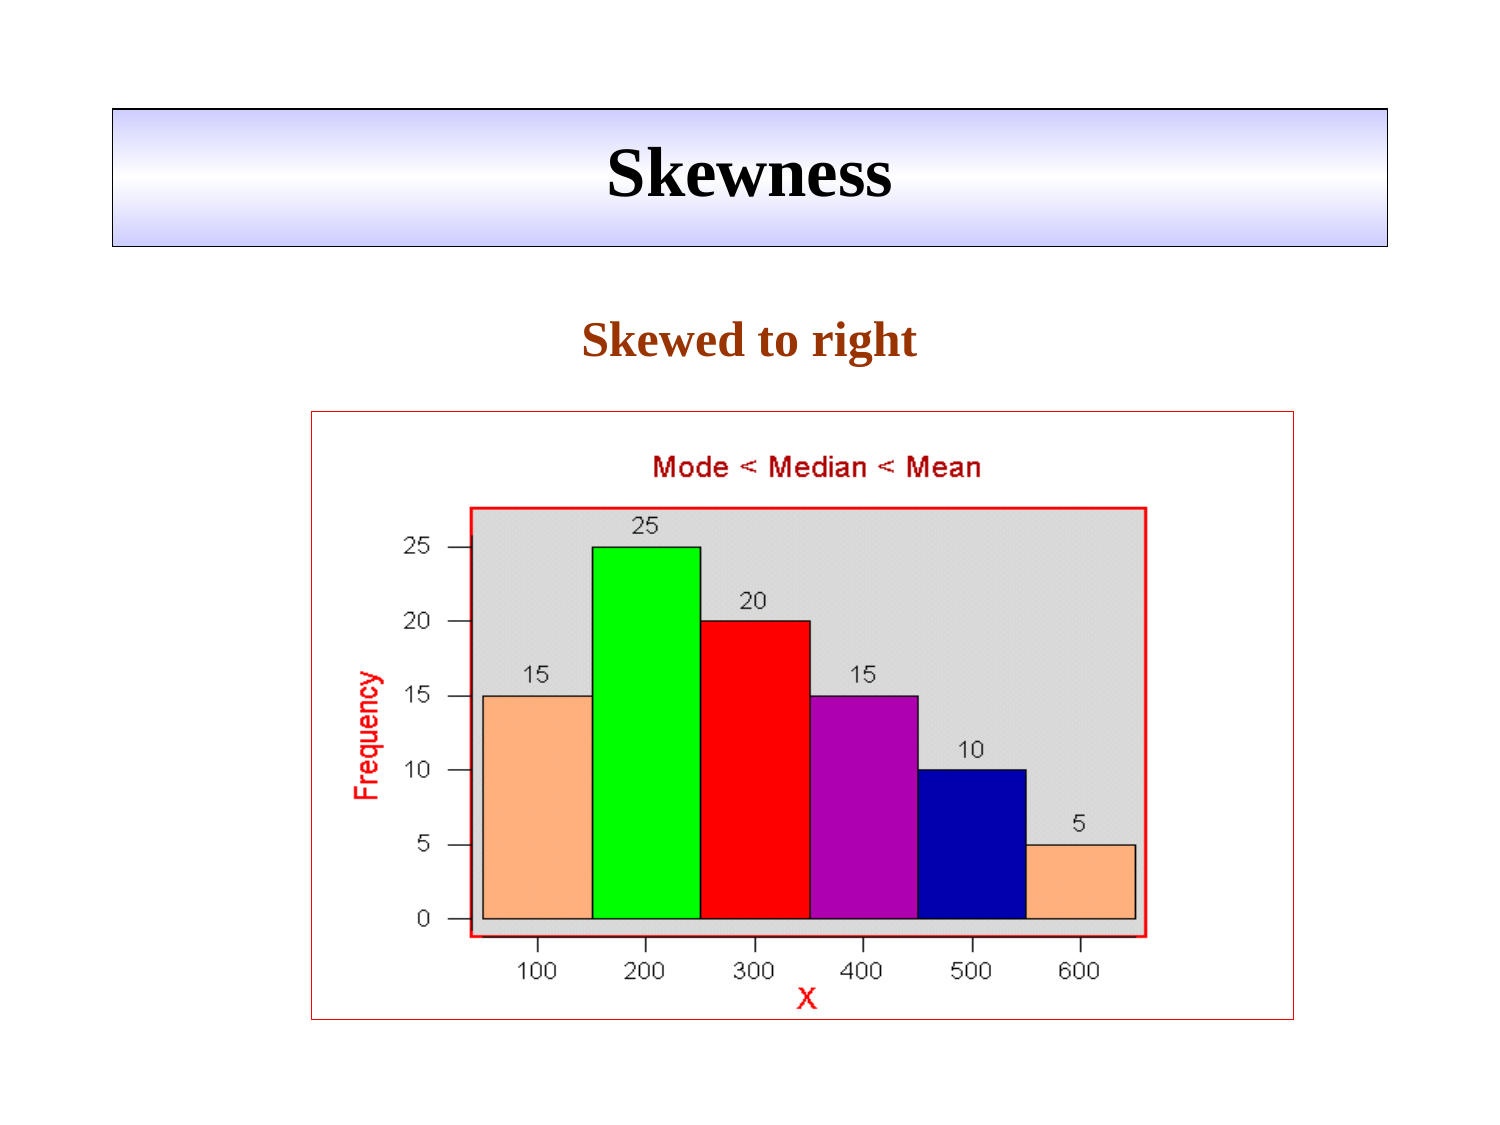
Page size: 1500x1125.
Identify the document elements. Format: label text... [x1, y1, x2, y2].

title Skewness [112, 108, 1388, 247]
text_box Skewed to right [566, 298, 933, 374]
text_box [312, 412, 1293, 1019]
